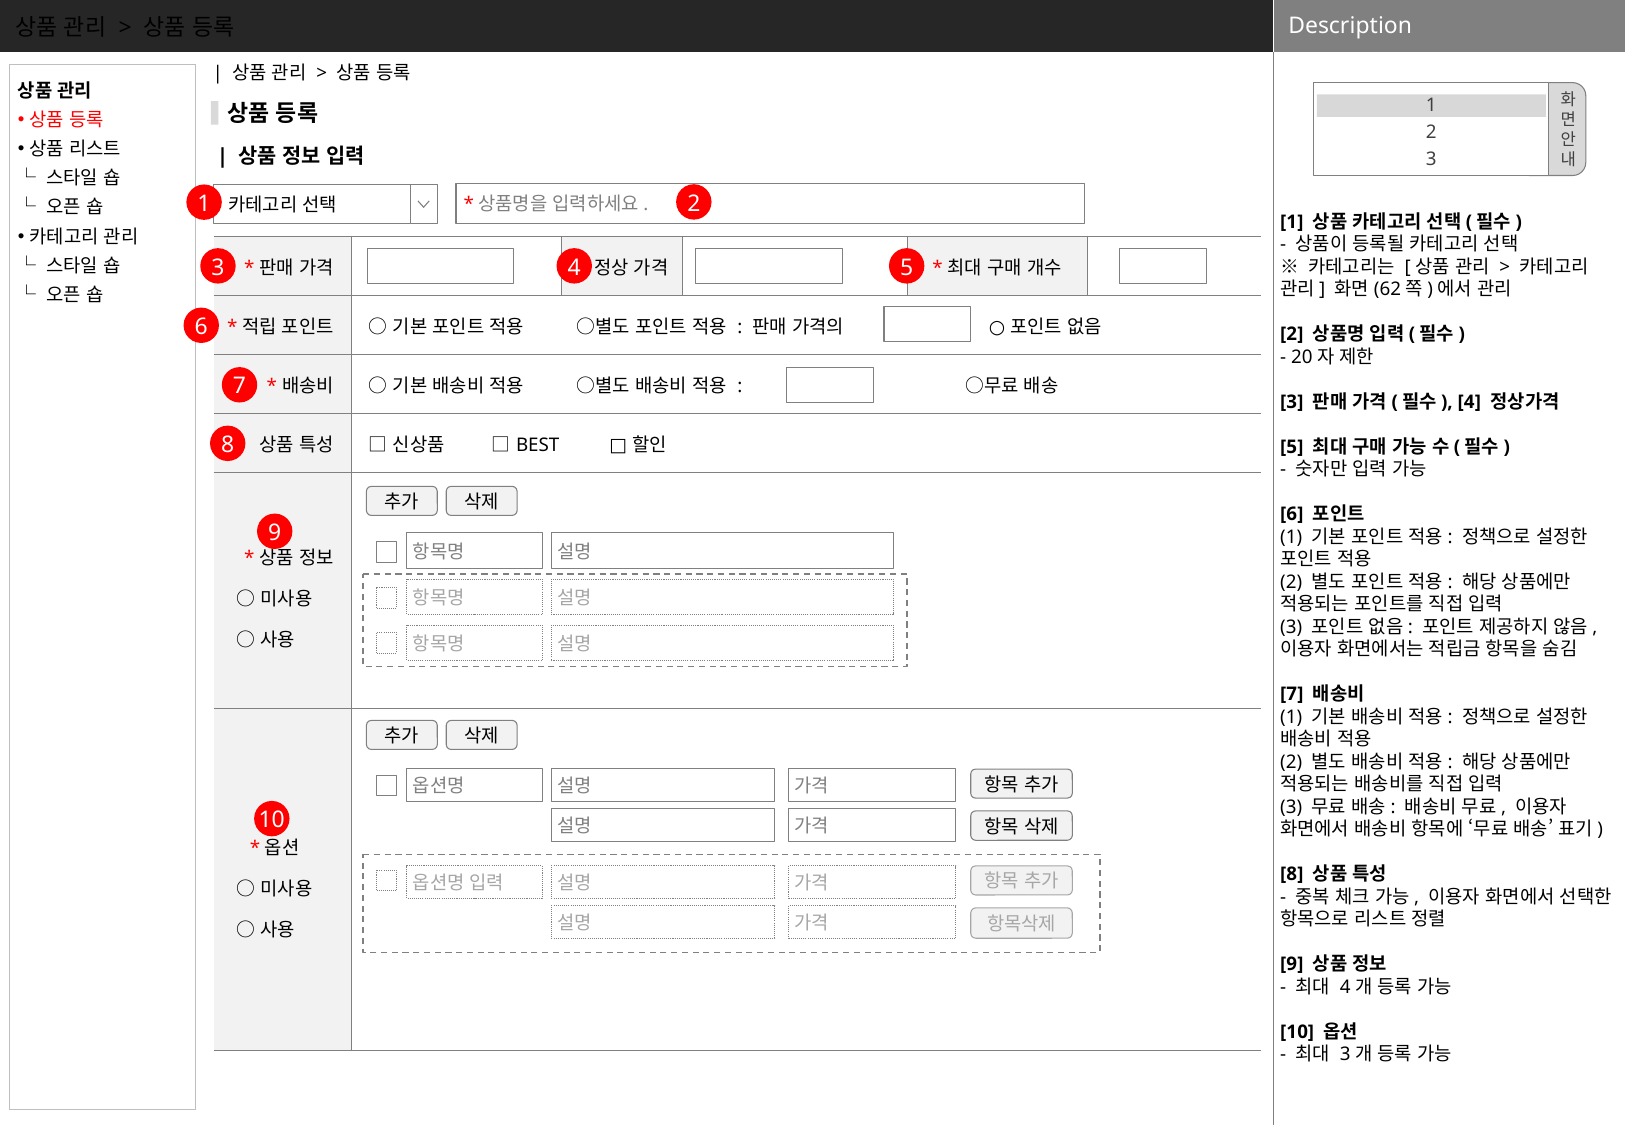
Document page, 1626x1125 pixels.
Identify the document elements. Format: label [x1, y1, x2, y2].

text_box [406, 768, 543, 802]
table_cell [352, 709, 1261, 1050]
text_box [227, 98, 319, 127]
text_box [886, 246, 927, 286]
text_box [406, 532, 543, 569]
text_box [1119, 248, 1207, 284]
text_box [364, 484, 440, 518]
table_cell [352, 473, 1261, 708]
table_cell [352, 355, 1261, 413]
table_cell [352, 296, 1261, 354]
text_box [551, 768, 775, 802]
text_box [216, 142, 365, 168]
text_box [444, 718, 520, 752]
text_box [883, 306, 971, 342]
table_header [683, 237, 907, 295]
table_header [562, 237, 682, 295]
text_box [197, 53, 426, 91]
text_box [376, 541, 397, 563]
text_box [364, 718, 440, 752]
text_box [219, 365, 260, 405]
text_box [9, 64, 438, 1110]
table_cell [214, 473, 351, 708]
table_cell [214, 414, 351, 472]
text_box [1272, 50, 1625, 1125]
text_box [361, 572, 909, 669]
text_box [554, 246, 595, 286]
text_box [788, 768, 956, 802]
text_box [788, 808, 956, 842]
text_box [444, 484, 520, 518]
text_box [254, 511, 295, 552]
text_box [968, 808, 1075, 843]
text_box [786, 367, 874, 403]
text_box [361, 852, 1102, 954]
text_box [207, 423, 248, 464]
table_cell [214, 709, 351, 1050]
table_cell [214, 355, 351, 413]
table_header [352, 237, 561, 295]
table_header [1088, 237, 1261, 295]
table_cell [214, 296, 351, 354]
table_header [214, 237, 351, 295]
text_box [367, 248, 514, 284]
list [0, 0, 1238, 52]
text_box [695, 248, 843, 284]
text_box [551, 532, 894, 569]
text_box [968, 766, 1075, 801]
text_box [454, 181, 1086, 225]
text_box [551, 808, 775, 842]
text_box [198, 246, 238, 286]
text_box [252, 798, 292, 839]
text_box [376, 775, 397, 796]
text_box [210, 101, 219, 125]
table_cell [352, 414, 1261, 472]
table_header [908, 237, 1087, 295]
